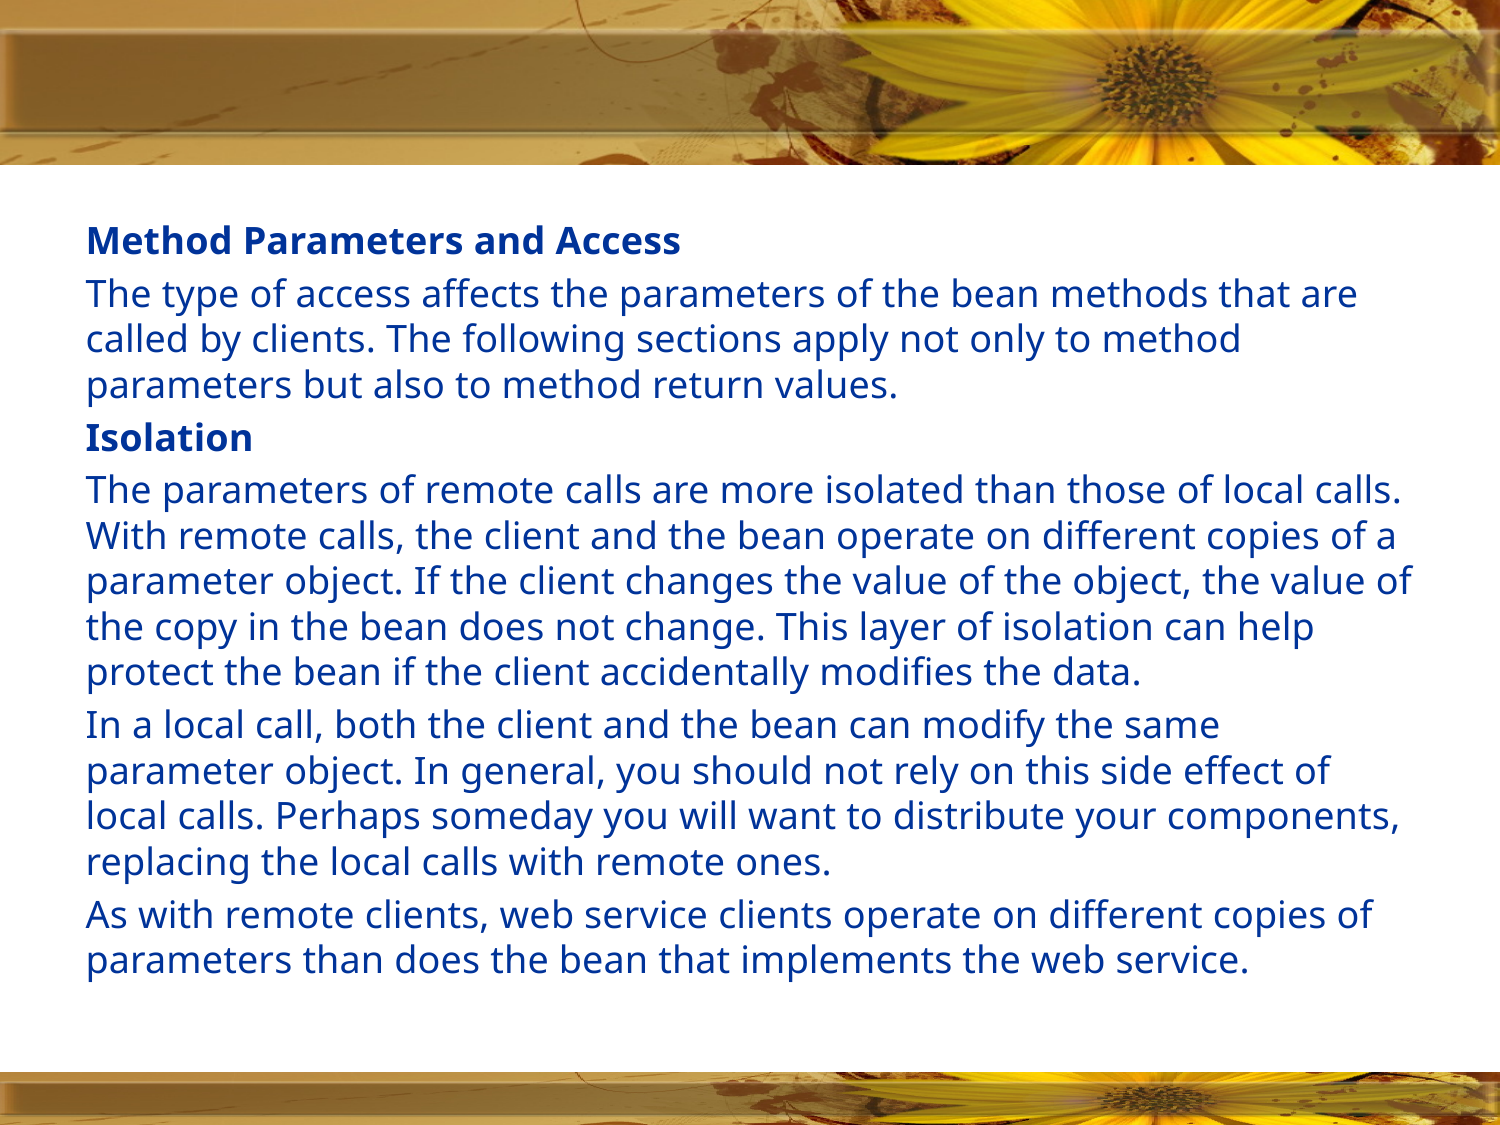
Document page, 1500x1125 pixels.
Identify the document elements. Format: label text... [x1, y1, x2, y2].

list Method Parameters and Access The type of access affects the parameters of the bean methods that are called by clients. The following sections apply not only to method parameters but also to method return values. Isolation The parameters of remote calls are more isolated than those of local calls. With remote calls, the client and the bean operate on different copies of a parameter object. If the client changes the value of the object, the value of the copy in the bean does not change. This layer of isolation can help protect the bean if the client accidentally modifies the data. In a local call, both the client and the bean can modify the same parameter object. In general, you should not rely on this side effect of local calls. Perhaps someday you will want to distribute your components, replacing the local calls with remote ones. As with remote clients, web service clients operate on different copies of parameters than does the bean that implements the web service. [74, 210, 1426, 1006]
picture [0, 1072, 1500, 1125]
picture [0, 0, 1500, 165]
